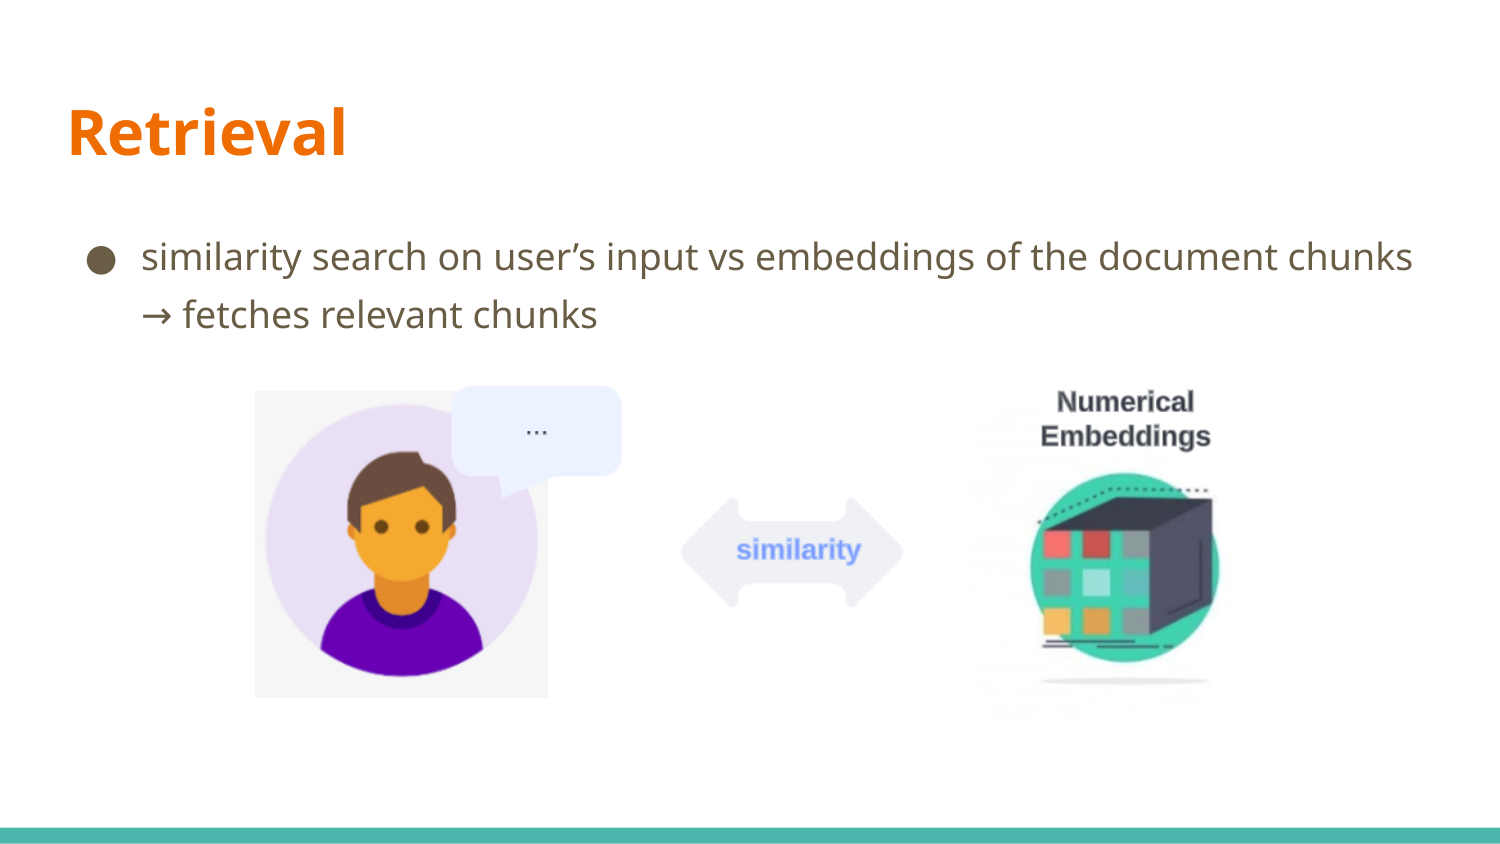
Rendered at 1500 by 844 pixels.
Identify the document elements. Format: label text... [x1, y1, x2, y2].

list similarity search on user’s input vs embeddings of the document chunks → fetches relevant chunks [51, 207, 1449, 750]
title Retrieval [51, 72, 1449, 189]
picture [228, 353, 1272, 739]
